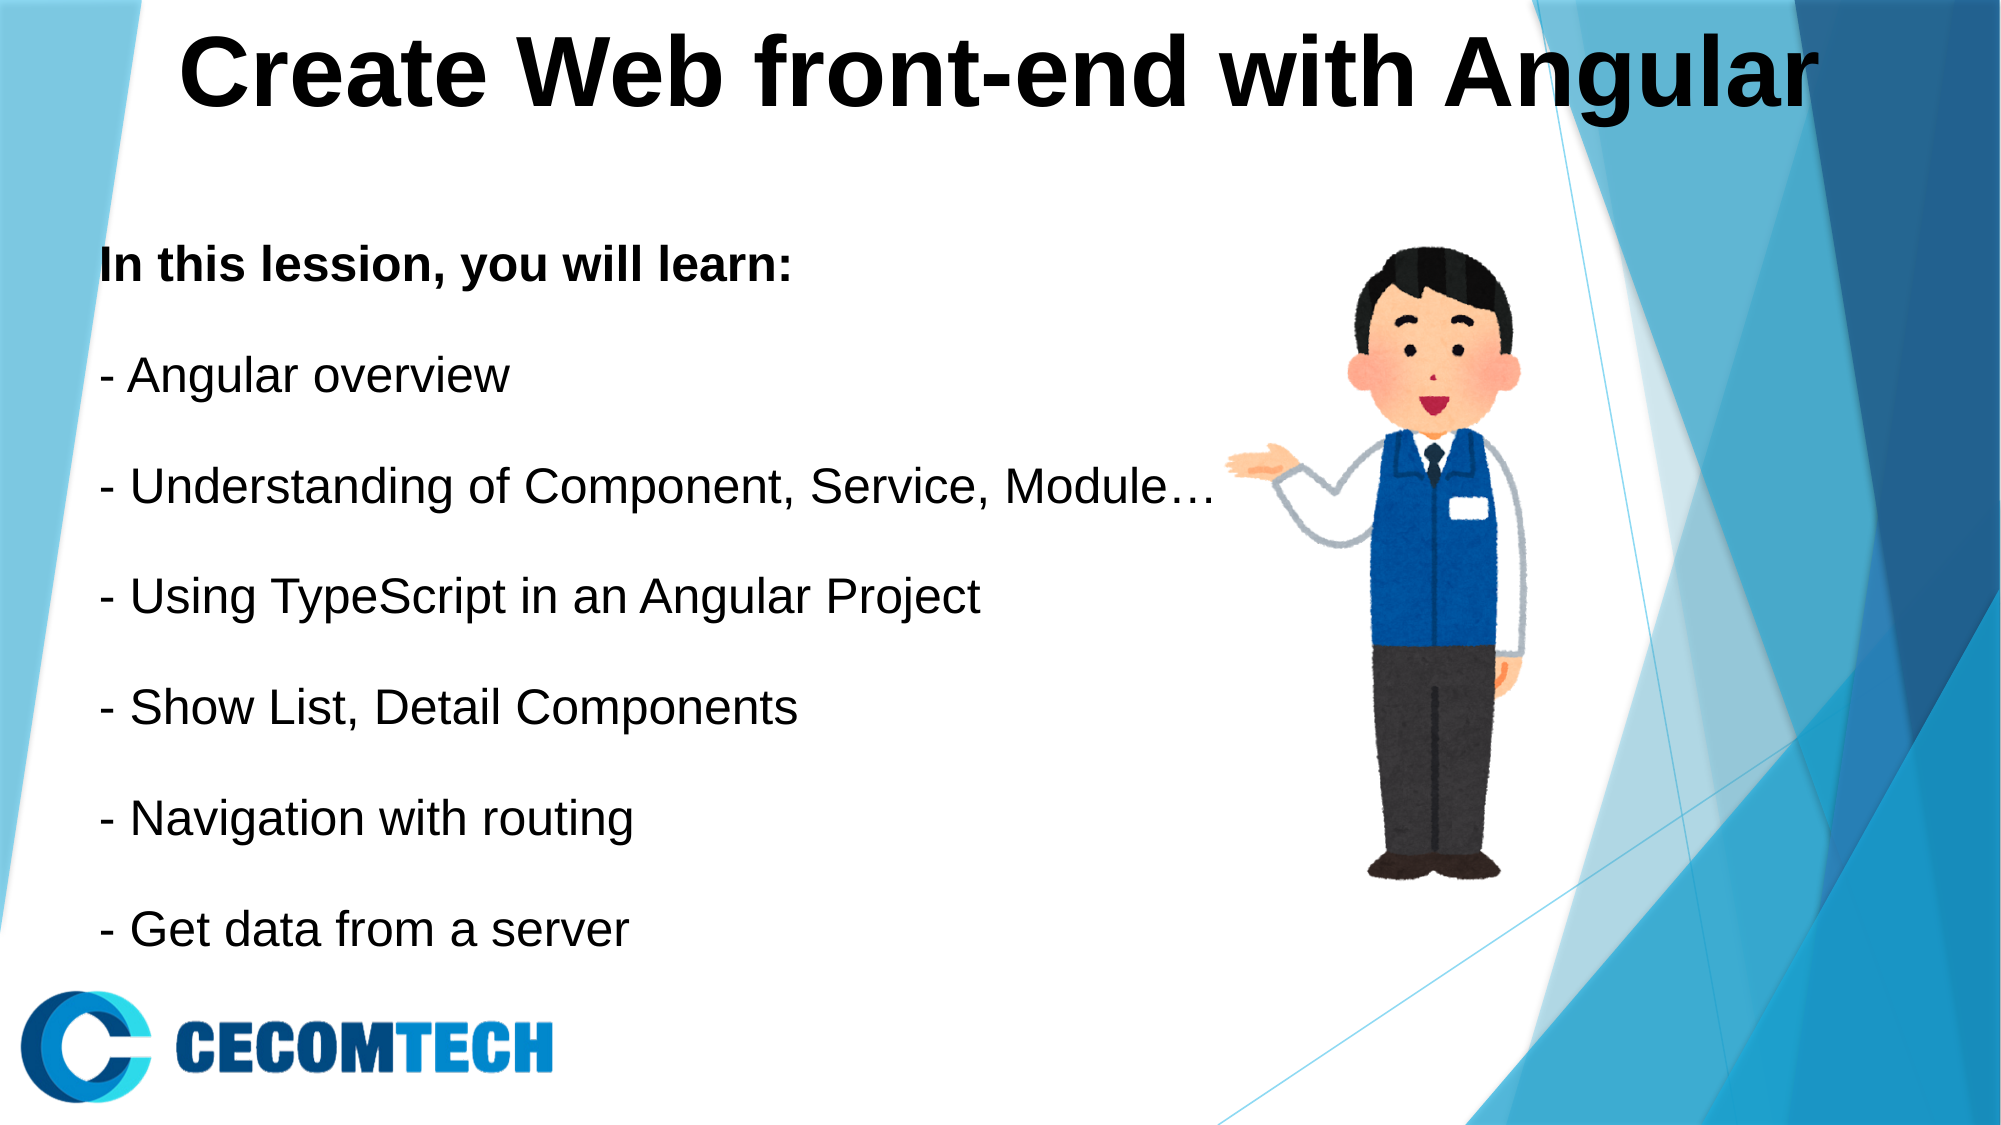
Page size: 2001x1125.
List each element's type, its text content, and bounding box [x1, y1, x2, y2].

text_box Create Web front-end with Angular [0, 0, 2000, 134]
picture [1215, 237, 1558, 888]
subtitle In this lession, you will learn: - Angular overview - Understanding of Component, Service, Module… - Using TypeScript in an Angular Project - Show List, Detail Components - Navigation with routing - Get data from a server [84, 193, 1879, 981]
picture [0, 979, 578, 1115]
